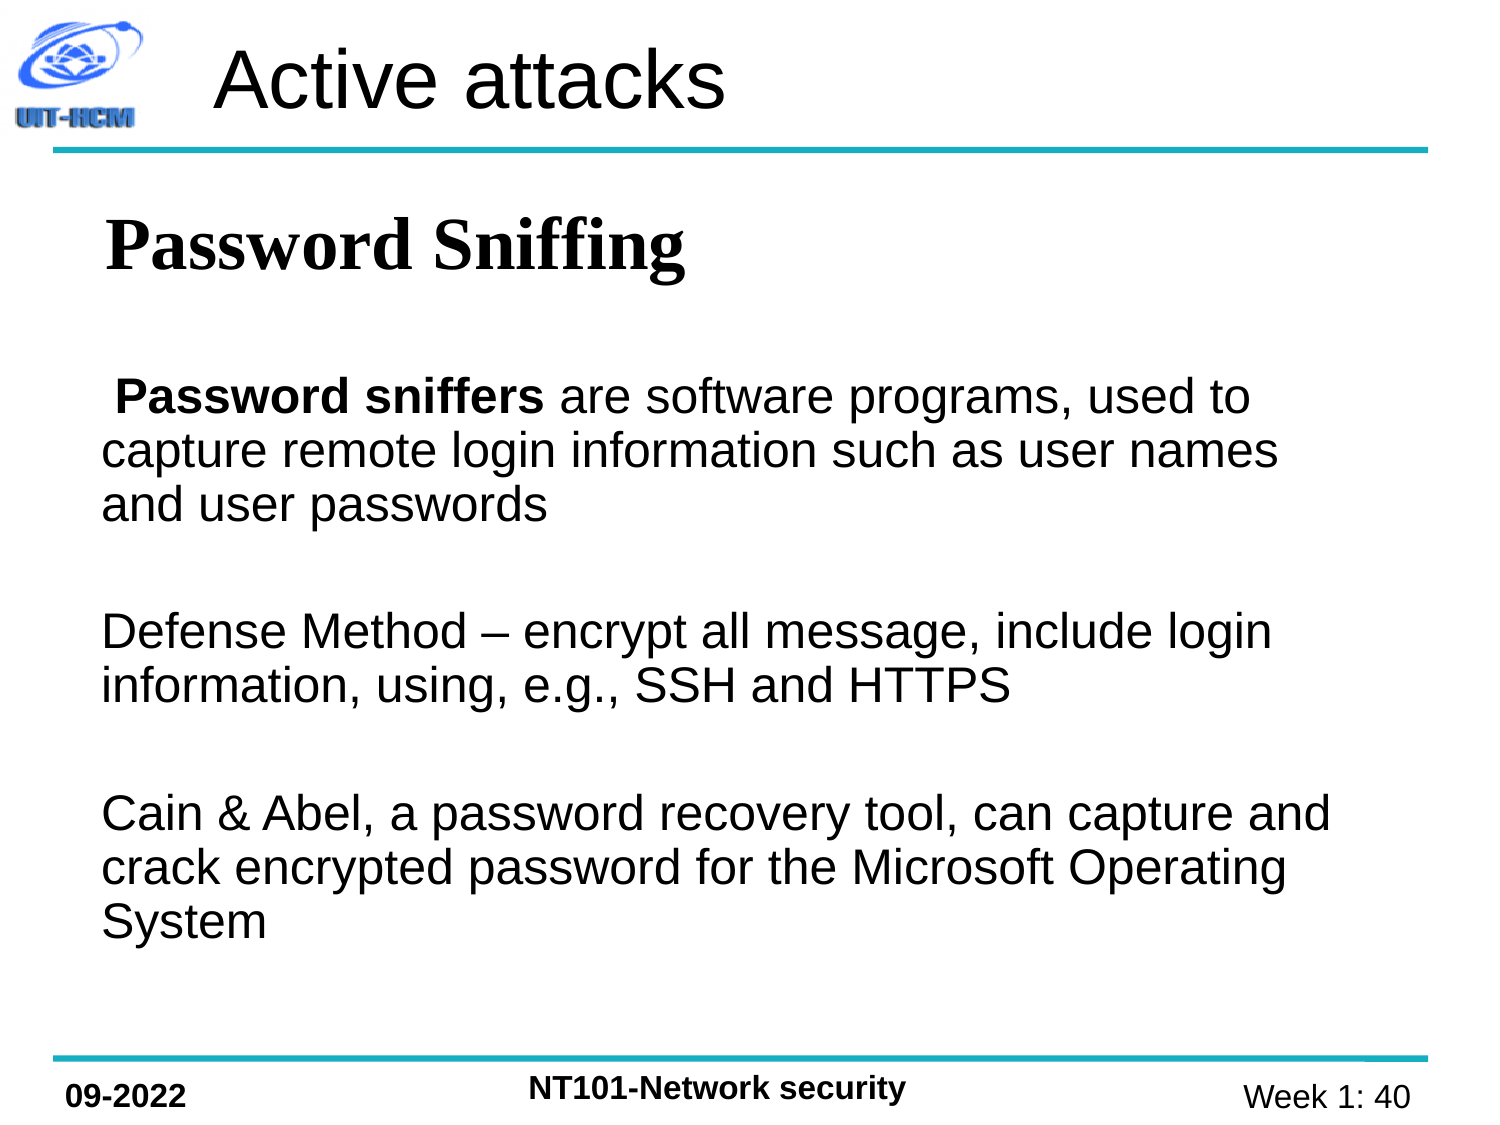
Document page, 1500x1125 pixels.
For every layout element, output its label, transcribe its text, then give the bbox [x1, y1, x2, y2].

list Password sniffers are software programs, used to capture remote login information such as user names and user passwords Defense Method – encrypt all message, include login information, using, e.g., SSH and HTTPS Cain & Abel, a password recovery tool, can capture and crack encrypted password for the Microsoft Operating System [29, 362, 1380, 1087]
picture [0, 8, 159, 139]
text_box Password Sniffing [90, 187, 702, 292]
text_box Active attacks [174, 0, 1413, 188]
